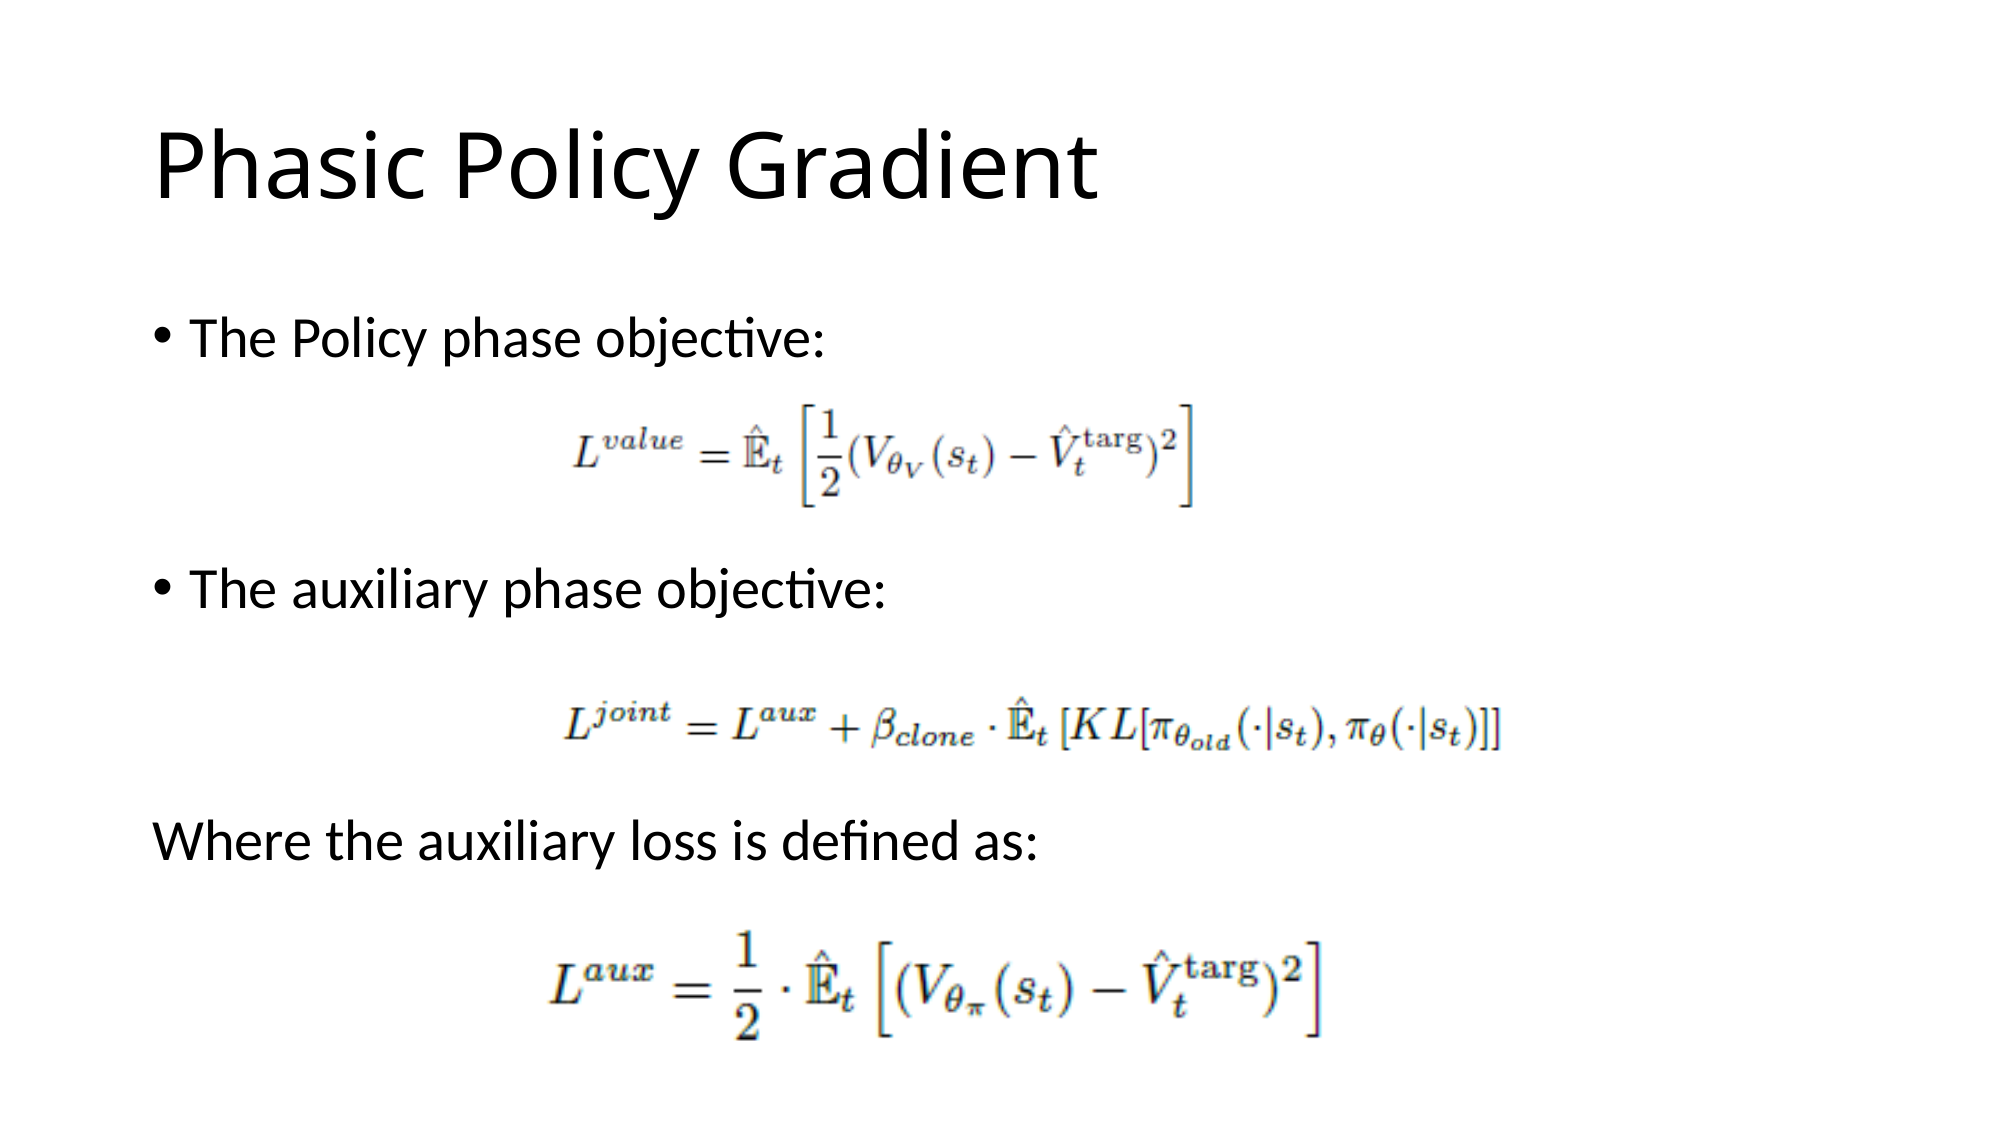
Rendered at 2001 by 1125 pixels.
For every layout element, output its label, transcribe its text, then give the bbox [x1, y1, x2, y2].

picture [552, 385, 1215, 519]
list The Policy phase objective: The auxiliary phase objective: Where the auxiliary loss is defined as: [137, 299, 1863, 1100]
picture [552, 668, 1528, 771]
title Phasic Policy Gradient [137, 59, 1863, 278]
picture [526, 920, 1350, 1055]
